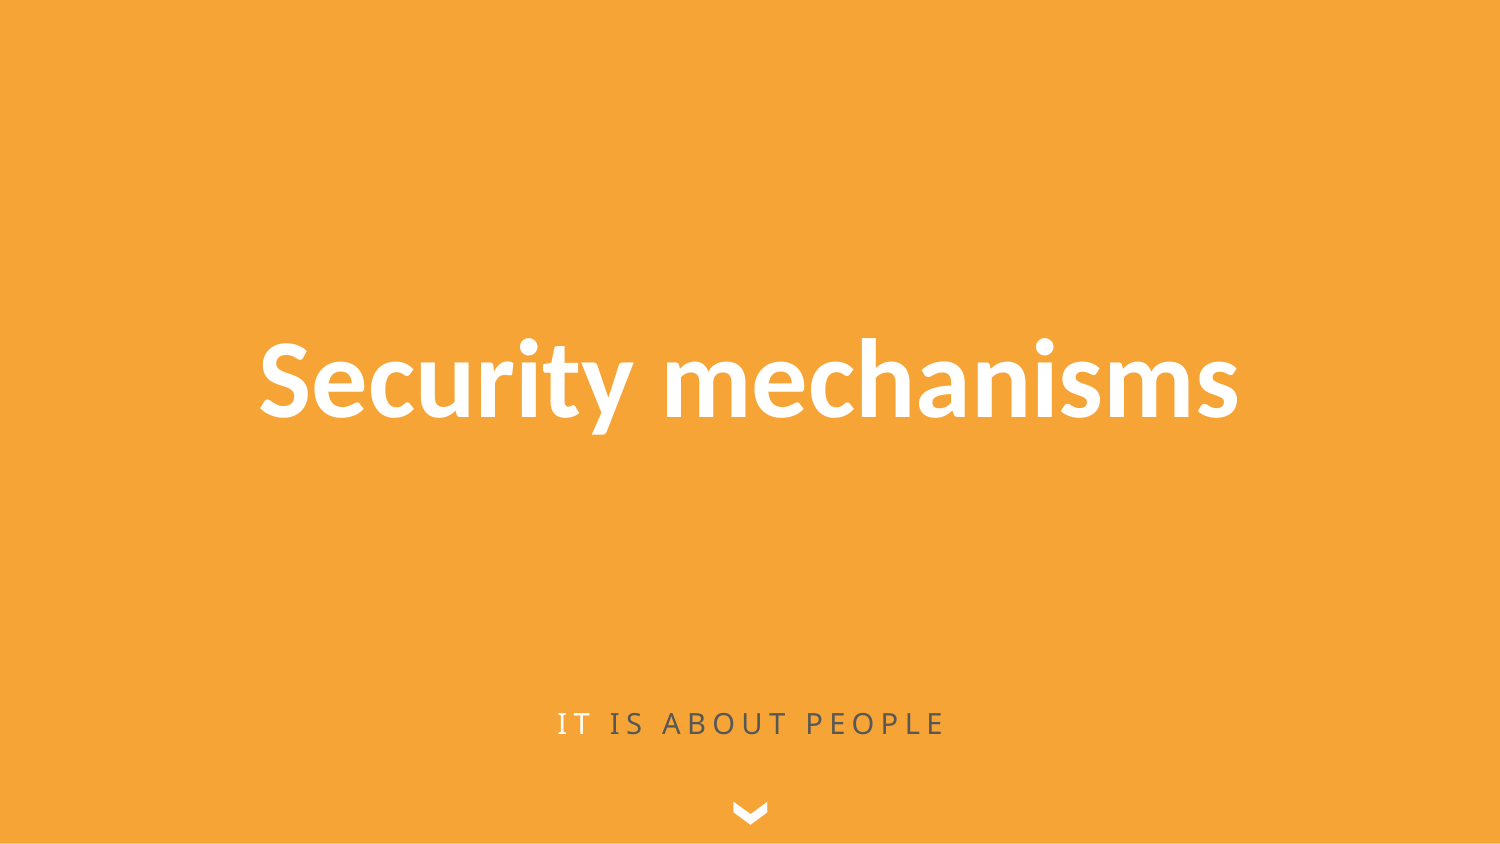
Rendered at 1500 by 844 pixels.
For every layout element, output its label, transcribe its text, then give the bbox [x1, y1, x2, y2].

list Security mechanisms [0, 297, 1500, 390]
picture [730, 799, 770, 827]
